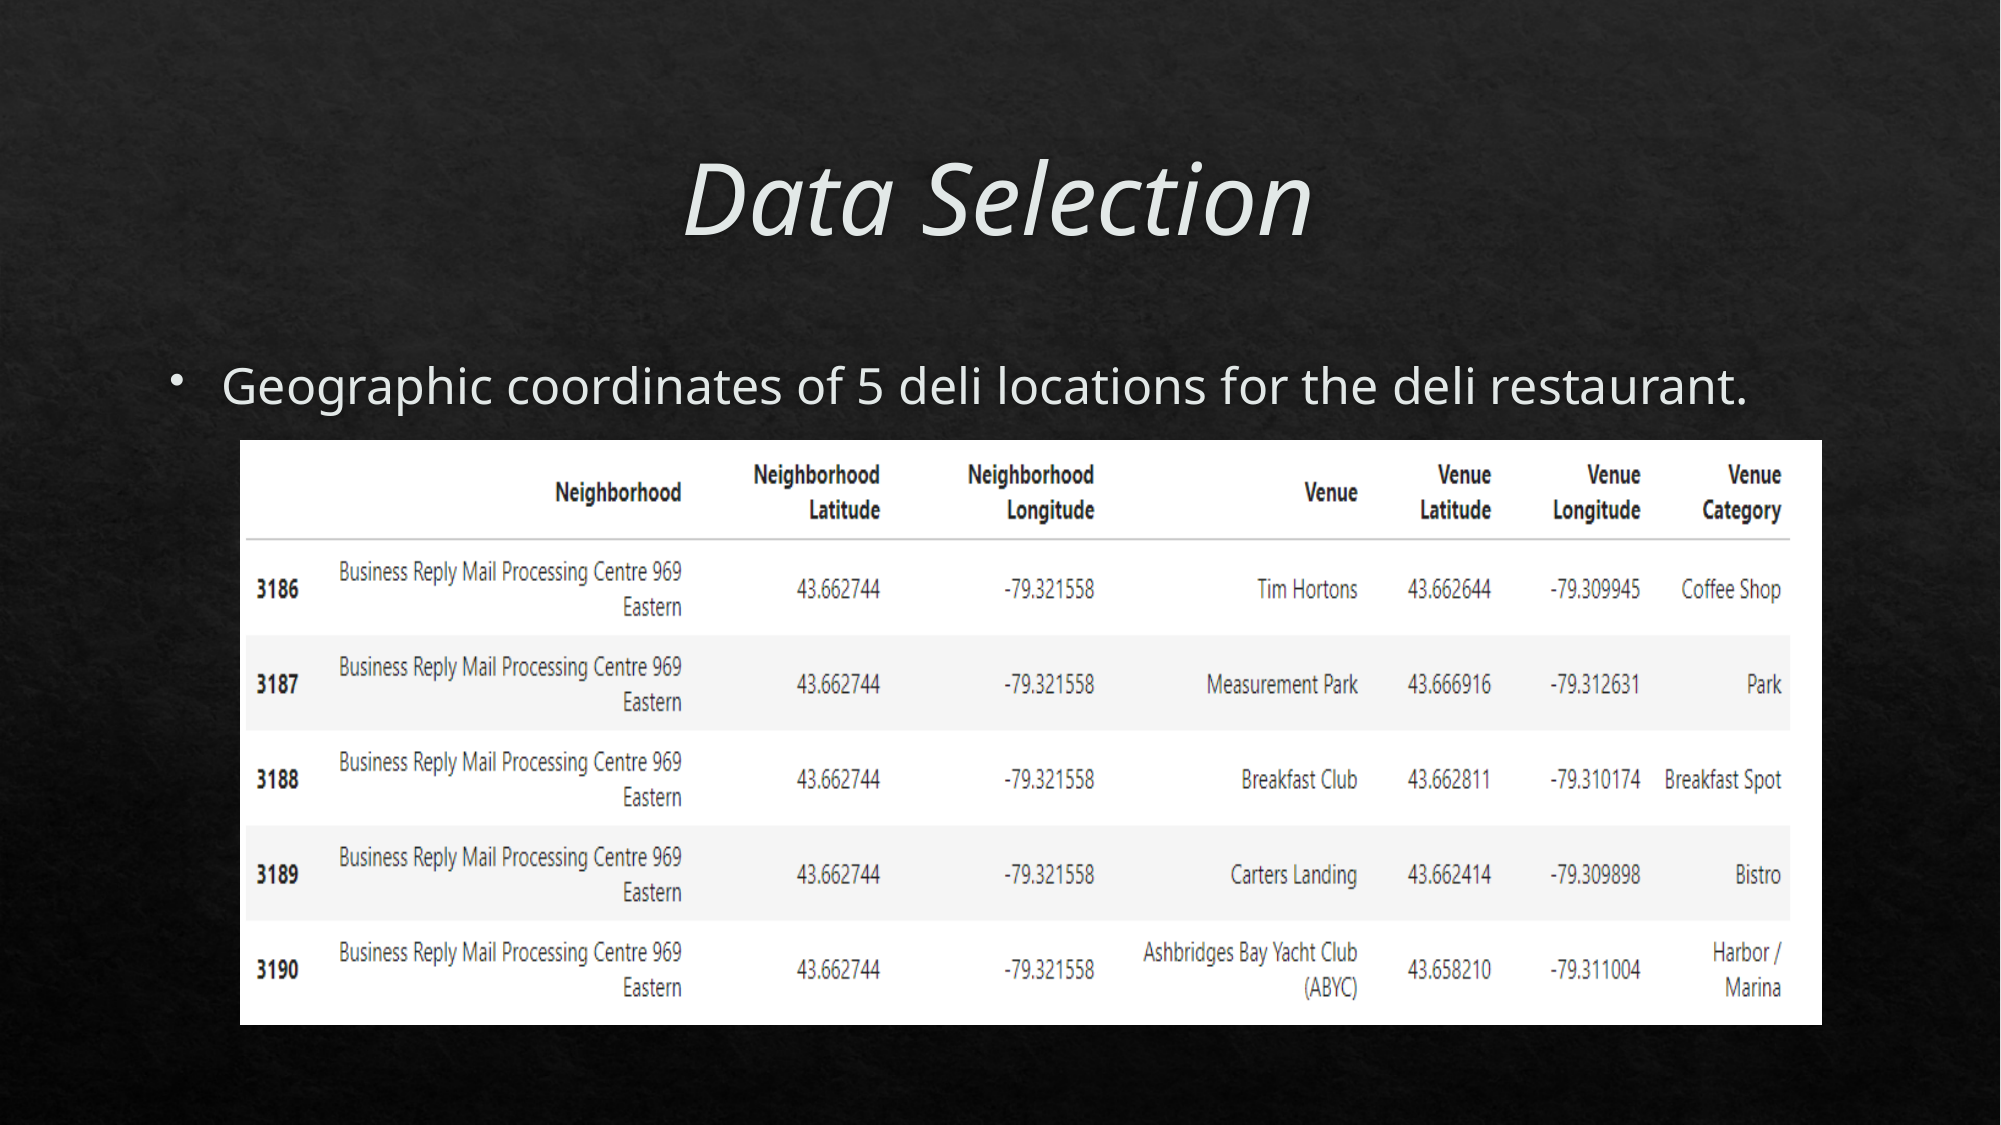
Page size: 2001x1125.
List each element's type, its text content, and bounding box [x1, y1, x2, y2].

list Geographic coordinates of 5 deli locations for the deli restaurant. [149, 340, 1849, 950]
picture [240, 440, 1823, 1026]
title Data Selection [149, 99, 1849, 307]
